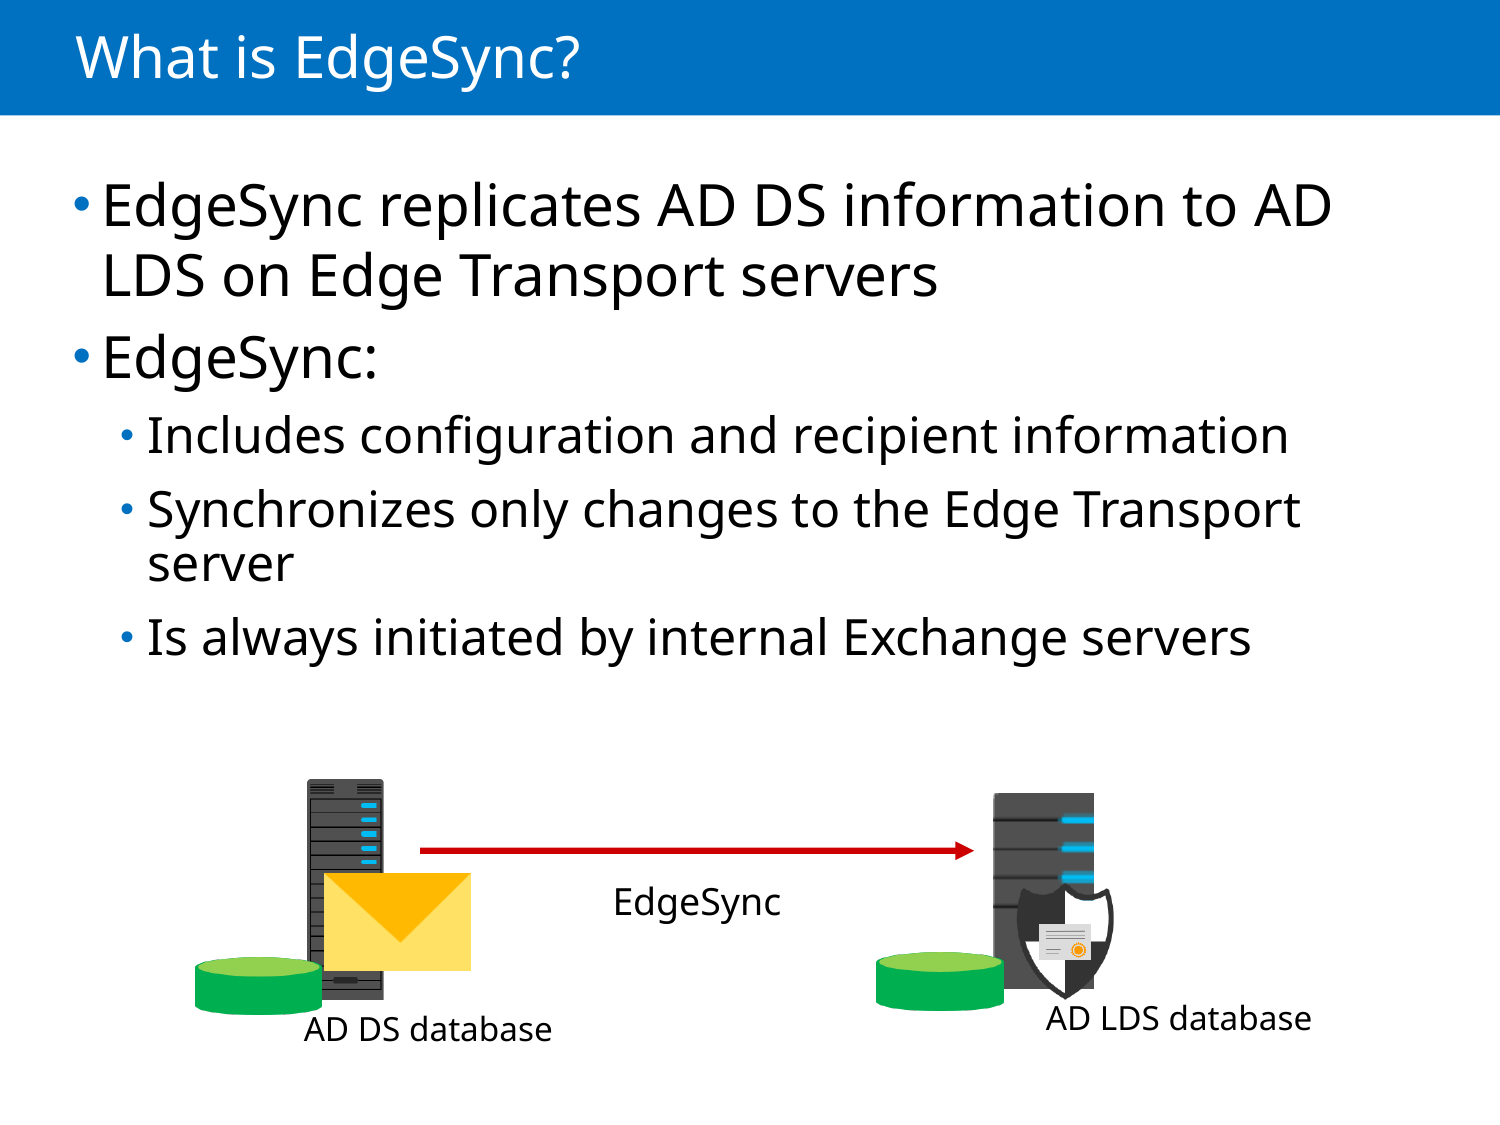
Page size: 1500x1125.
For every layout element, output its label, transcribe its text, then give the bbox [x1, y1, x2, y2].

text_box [992, 793, 1114, 1000]
text_box EdgeSync [489, 869, 906, 931]
text_box [420, 844, 975, 857]
text_box AD LDS database [1000, 989, 1358, 1046]
text_box EdgeSync replicates AD DS information to AD LDS on Edge Transport servers EdgeSync: Includes configuration and recipient information Synchronizes only changes to the Edge Transport server Is always initiated by internal Exchange servers [72, 167, 1405, 711]
picture [876, 952, 1004, 1011]
picture [194, 778, 471, 1016]
title What is EdgeSync? [75, 0, 1351, 122]
text_box AD DS database [272, 999, 585, 1056]
